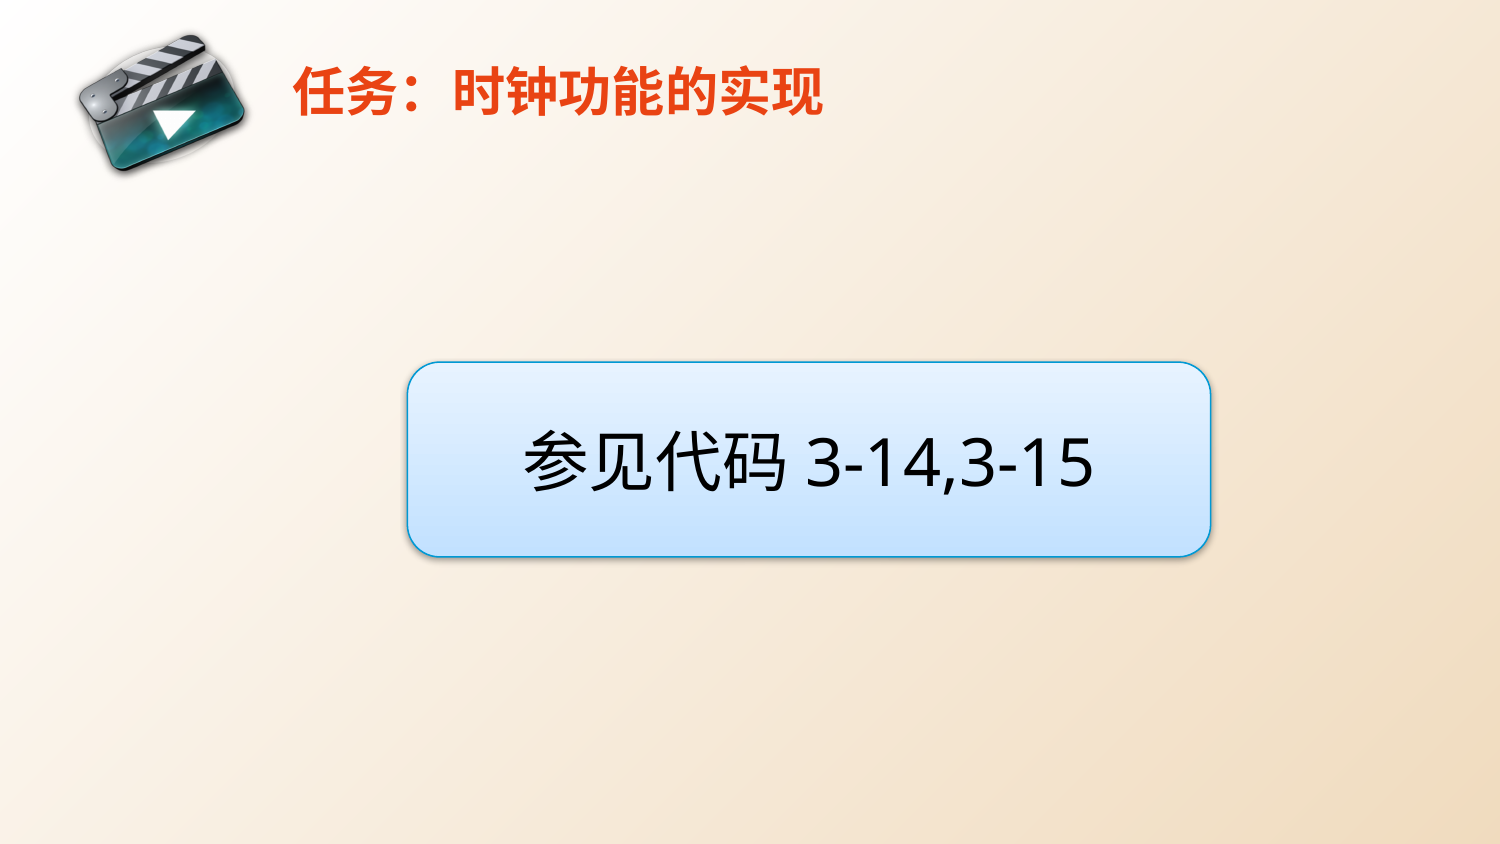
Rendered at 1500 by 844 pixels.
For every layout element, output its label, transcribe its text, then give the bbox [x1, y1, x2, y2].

picture [60, 16, 263, 193]
title 任务：时钟功能的实现 [277, 58, 1425, 123]
text_box 参见代码3-14,3-15 [406, 361, 1212, 558]
